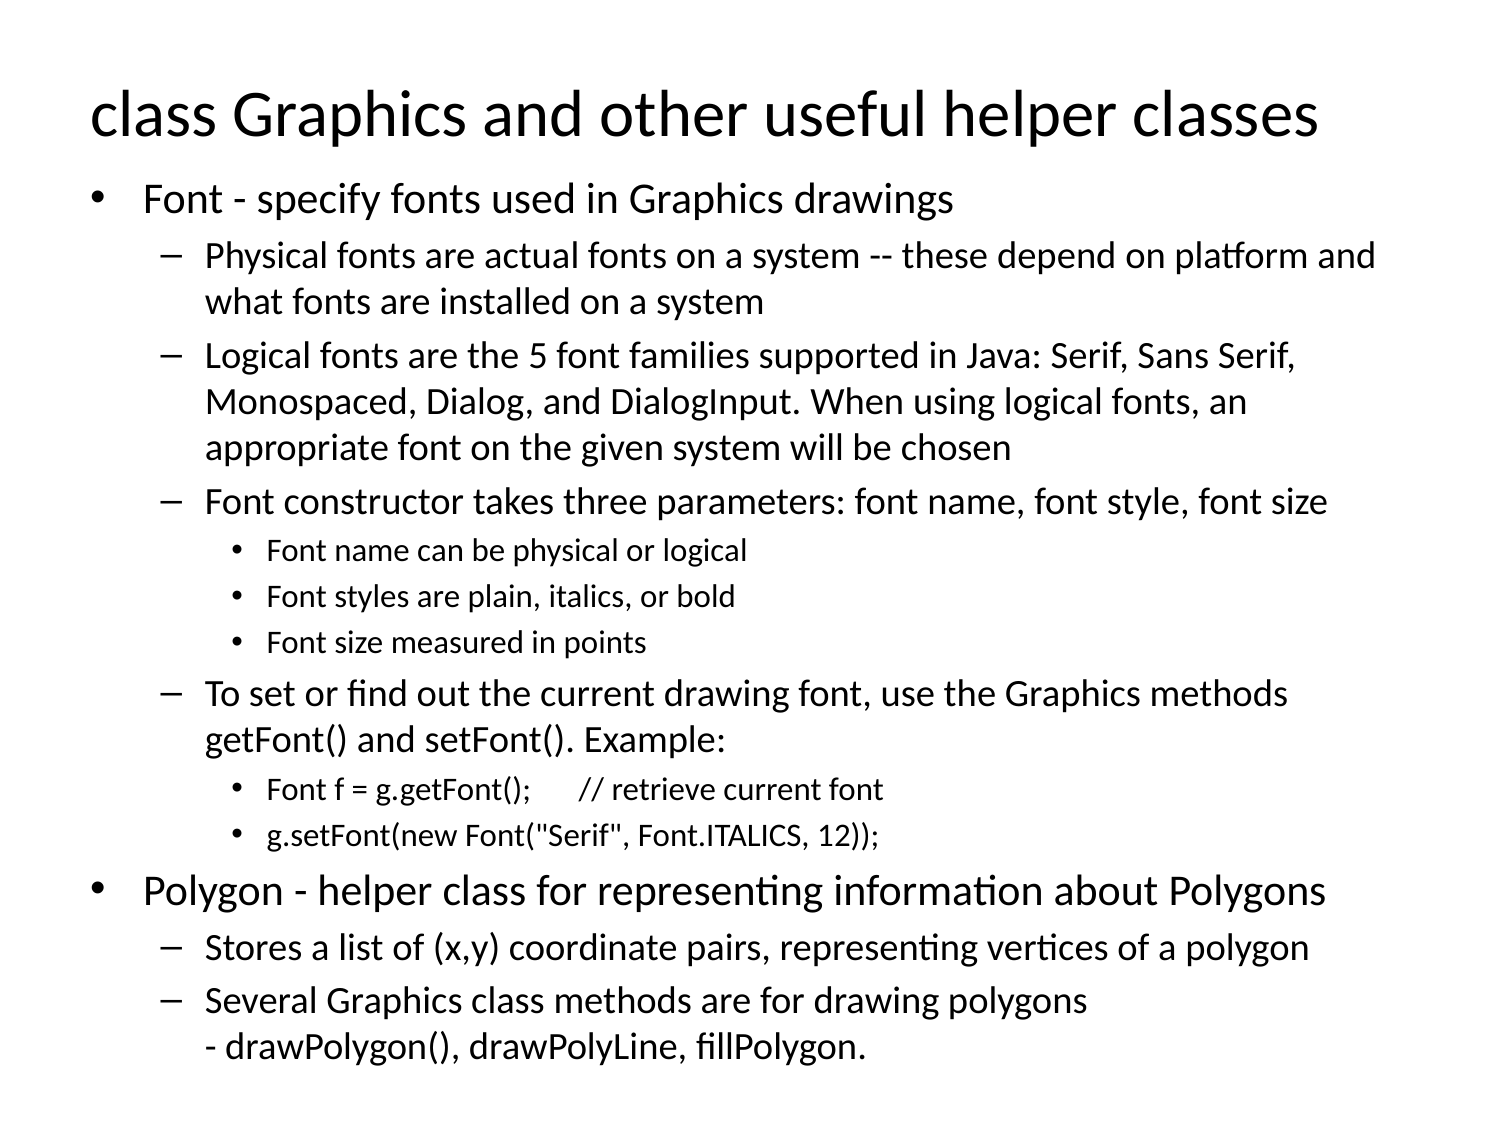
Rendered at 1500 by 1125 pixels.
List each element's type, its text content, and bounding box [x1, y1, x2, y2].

list Font - specify fonts used in Graphics drawings Physical fonts are actual fonts on a system -- these depend on platform and what fonts are installed on a system Logical fonts are the 5 font families supported in Java: Serif, Sans Serif, Monospaced, Dialog, and DialogInput. When using logical fonts, an appropriate font on the given system will be chosen Font constructor takes three parameters: font name, font style, font size Font name can be physical or logical Font styles are plain, italics, or bold Font size measured in points To set or find out the current drawing font, use the Graphics methods getFont() and setFont(). Example: Font f = g.getFont(); // retrieve current font g.setFont(new Font("Serif", Font.ITALICS, 12)); Polygon - helper class for representing information about Polygons Stores a list of (x,y) coordinate pairs, representing vertices of a polygon Several Graphics class methods are for drawing polygons - drawPolygon(), drawPolyLine, fillPolygon. [75, 162, 1425, 1088]
title class Graphics and other useful helper classes [75, 45, 1425, 162]
